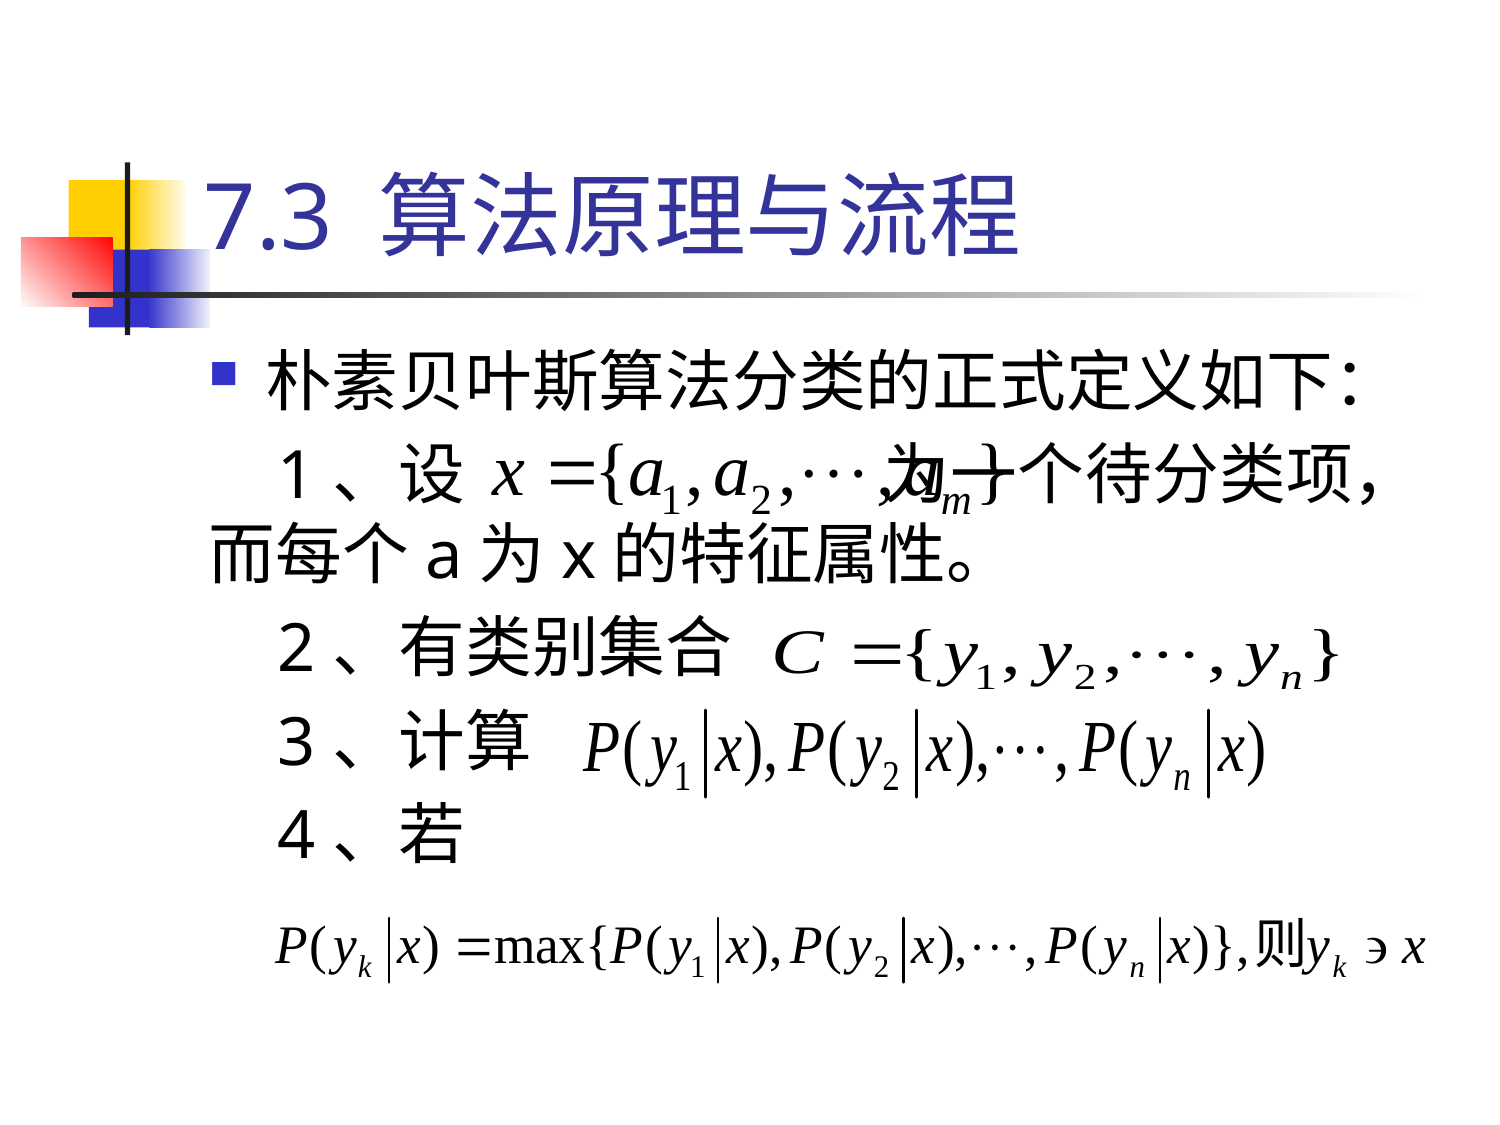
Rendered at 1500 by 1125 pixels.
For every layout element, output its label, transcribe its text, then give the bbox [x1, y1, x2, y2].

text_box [265, 904, 1439, 996]
list 朴素贝叶斯算法分类的正式定义如下： 1、设 为一个待分类项，而每个a为x的特征属性。 2、有类别集合 3、计算 4、若 [193, 331, 1469, 1006]
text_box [761, 609, 1354, 705]
picture [478, 420, 1022, 533]
title 7.3 算法原理与流程 [188, 35, 1468, 275]
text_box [572, 692, 1276, 815]
